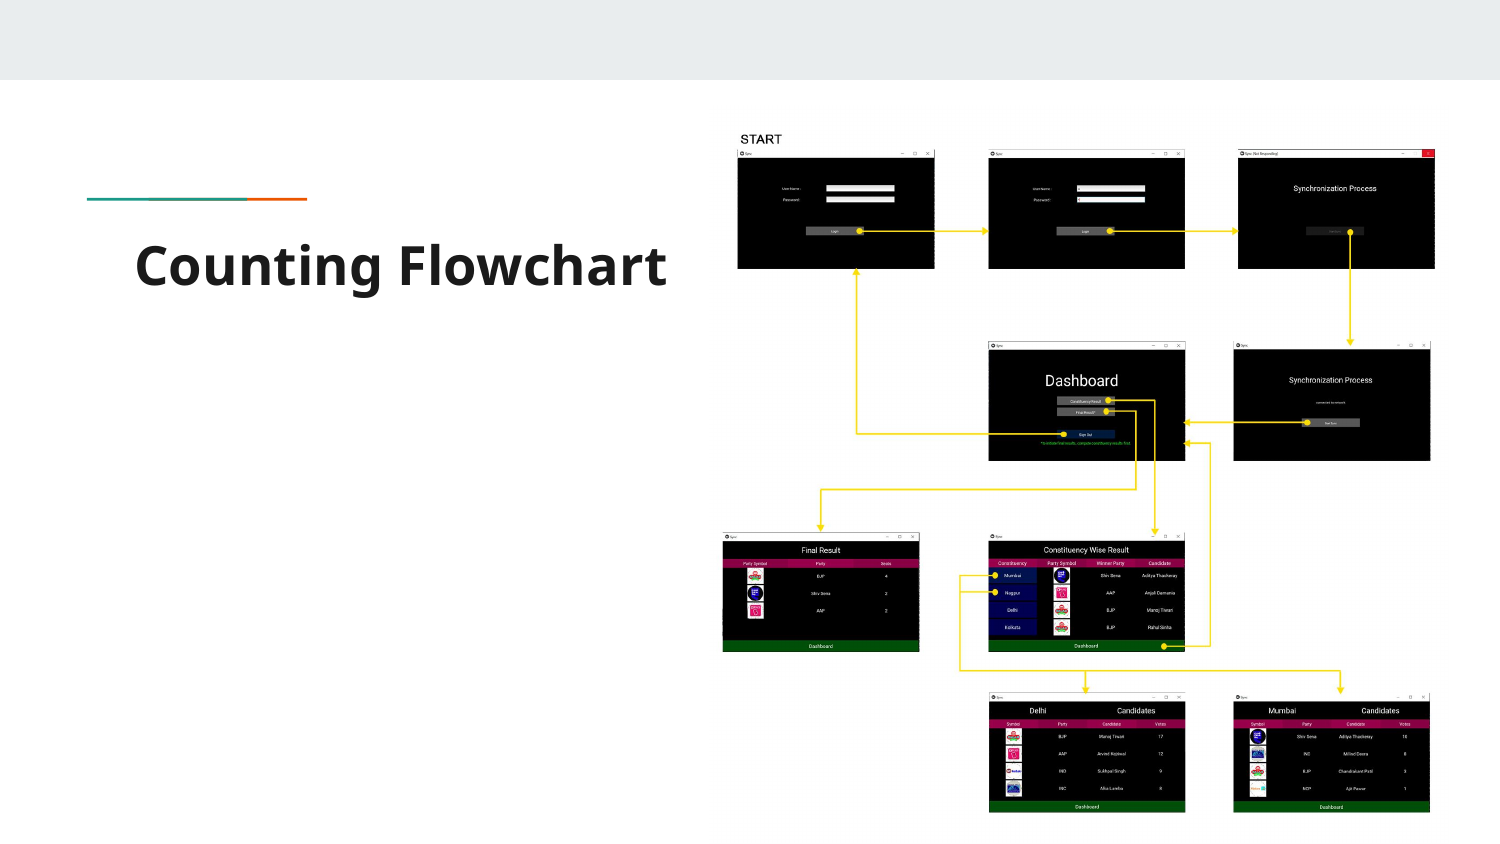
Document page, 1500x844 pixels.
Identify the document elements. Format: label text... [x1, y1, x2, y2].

picture [708, 105, 1449, 844]
title Counting Flowchart [119, 216, 703, 305]
